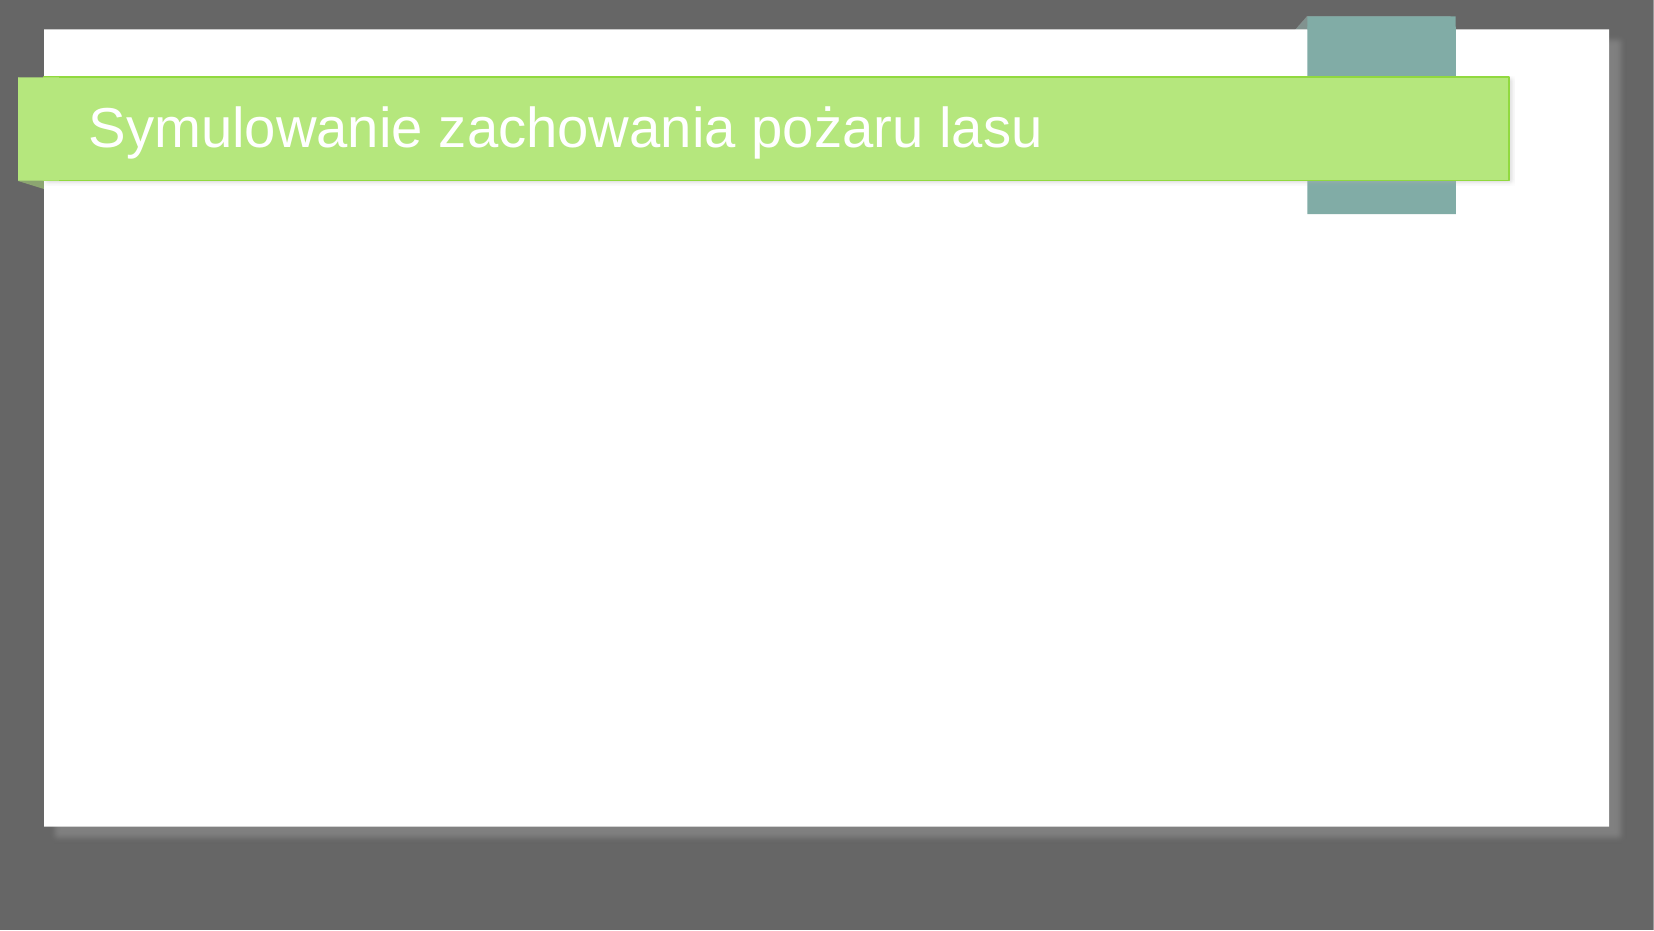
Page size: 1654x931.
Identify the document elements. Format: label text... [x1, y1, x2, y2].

title Symulowanie zachowania pożaru lasu [88, 73, 1506, 178]
